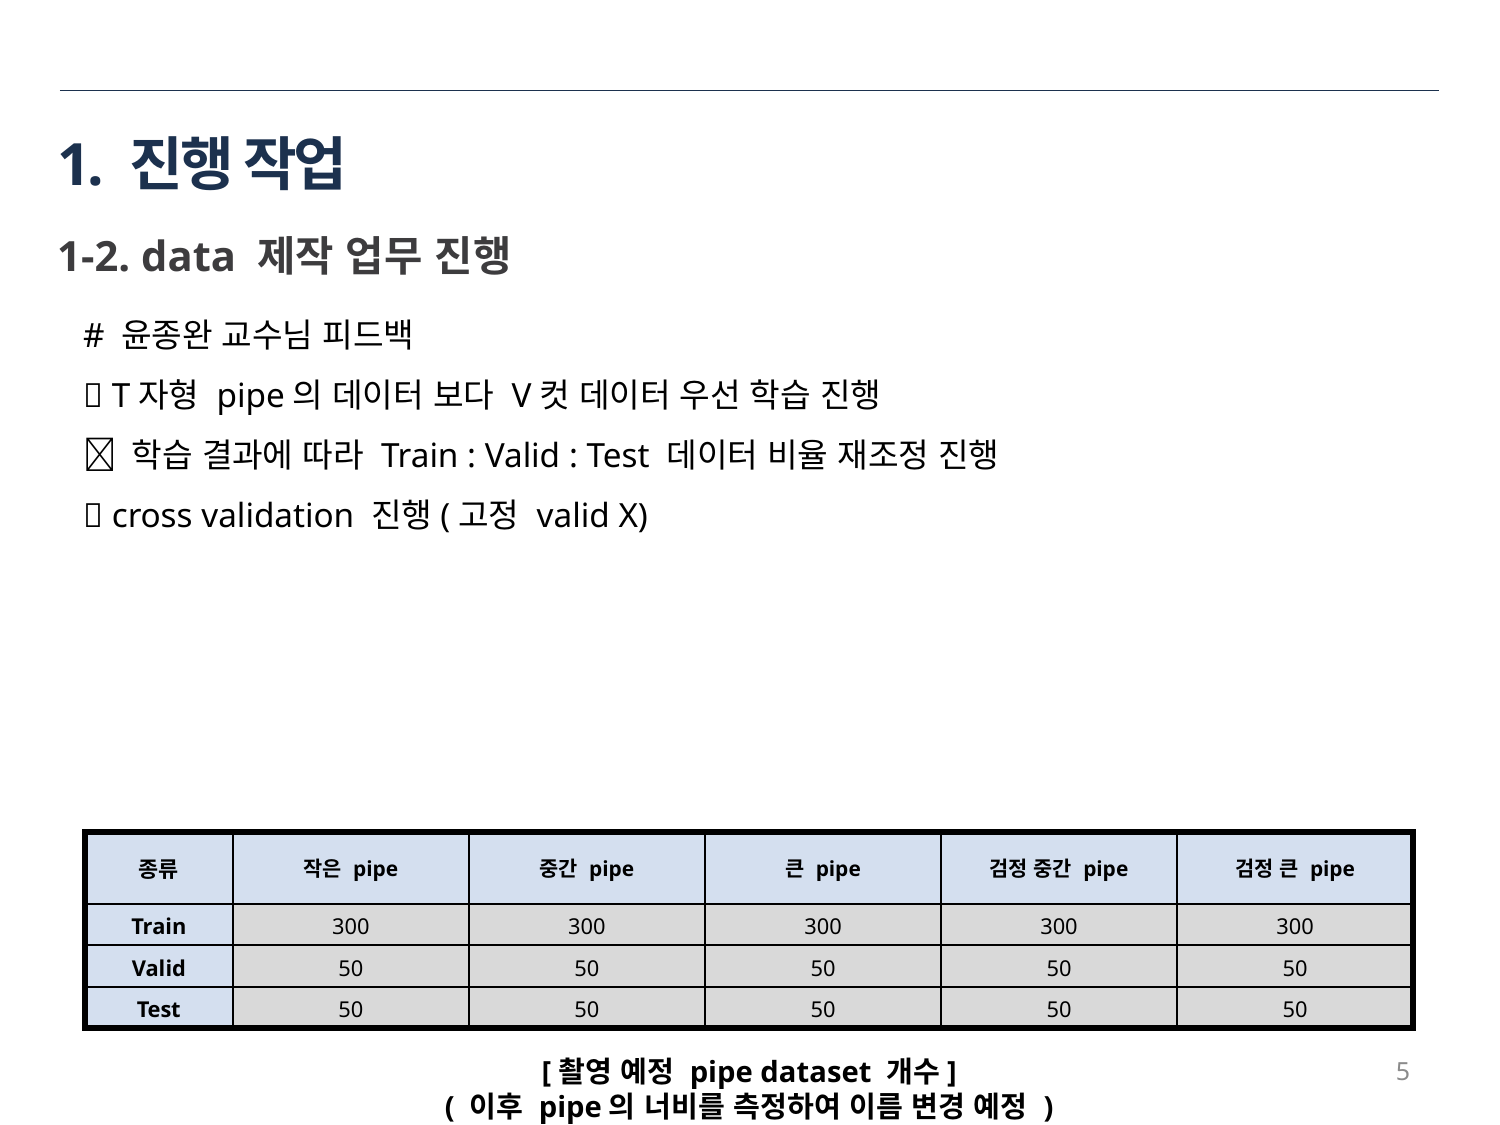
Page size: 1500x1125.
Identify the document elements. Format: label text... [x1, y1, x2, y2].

table_cell 50 [234, 946, 468, 986]
table_cell 50 [470, 988, 704, 1025]
title 1. 진행 작업 [42, 114, 1190, 211]
table_header 검정 큰 pipe [1178, 835, 1410, 903]
table_cell 300 [234, 905, 468, 944]
table_cell 50 [706, 988, 940, 1025]
table_cell 50 [1178, 946, 1410, 986]
table_cell 50 [234, 988, 468, 1025]
table_cell 300 [1178, 905, 1410, 944]
table_header 중간 pipe [470, 835, 704, 903]
table_header 검정 중간 pipe [942, 835, 1176, 903]
table_cell Test [88, 988, 232, 1025]
table_cell 50 [470, 946, 704, 986]
table_cell 50 [942, 988, 1176, 1025]
table_header 종류 [88, 835, 232, 903]
table_cell 50 [942, 946, 1176, 986]
text_box 5 [1074, 1042, 1425, 1103]
table_cell 300 [470, 905, 704, 944]
table_cell 50 [706, 946, 940, 986]
text_box [촬영 예정 pipe dataset 개수] ( 이후 pipe의 너비를 측정하여 이름 변경 예정 ) [407, 1046, 1091, 1125]
text_box # 윤종완 교수님 피드백  T자형 pipe의 데이터 보다 V컷 데이터 우선 학습 진행  학습 결과에 따라 Train : Valid : Test 데이터 비율 재조정 진행  cross validation 진행(고정 valid X) [68, 286, 1500, 542]
table_cell Train [88, 905, 232, 944]
table_header 작은 pipe [234, 835, 468, 903]
table_cell 50 [1178, 988, 1410, 1025]
table_cell Valid [88, 946, 232, 986]
table_cell 300 [942, 905, 1176, 944]
text_box 1-2. data 제작 업무 진행 [42, 222, 1432, 432]
table_cell 300 [706, 905, 940, 944]
table_header 큰 pipe [706, 835, 940, 903]
